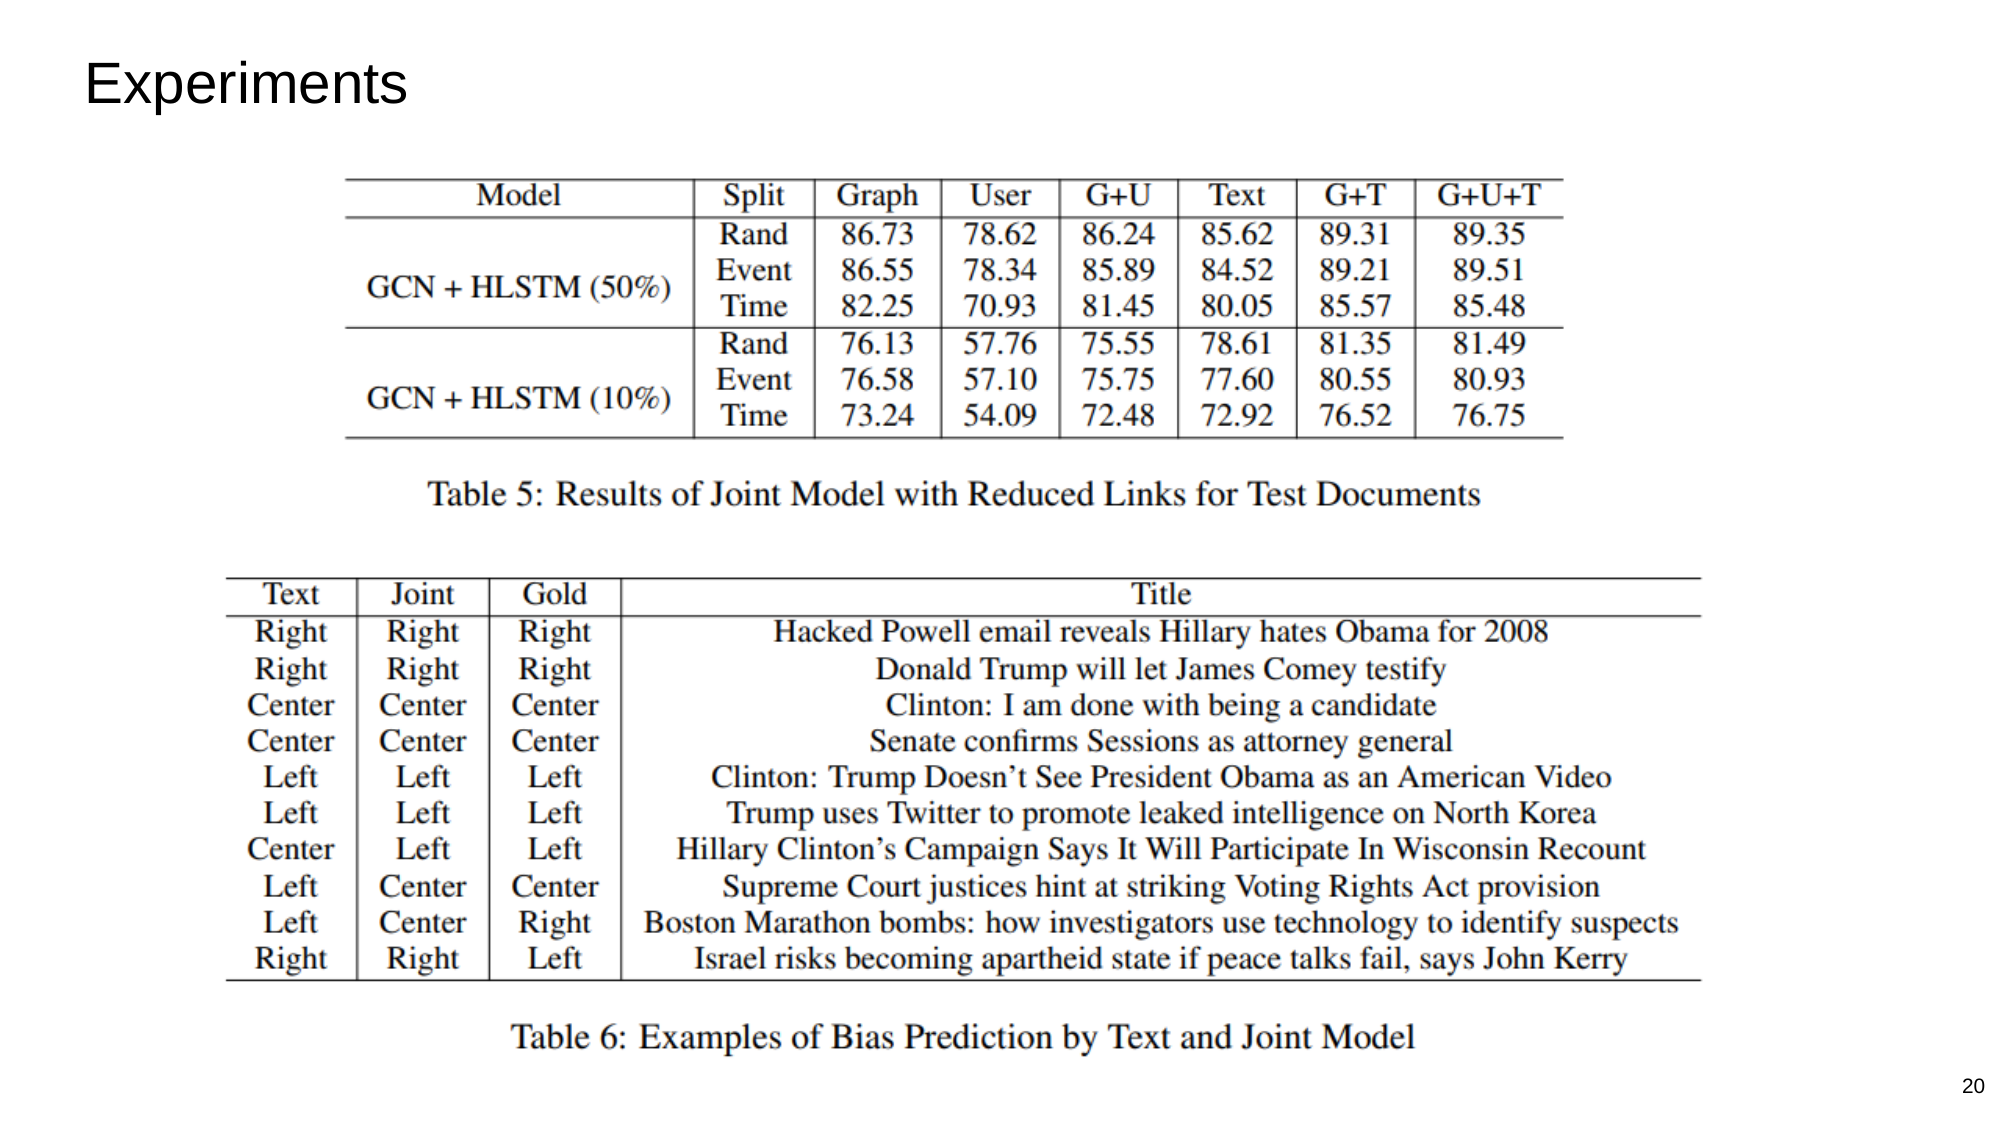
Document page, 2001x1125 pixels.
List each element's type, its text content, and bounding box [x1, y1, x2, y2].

picture [317, 157, 1603, 538]
title Experiments [69, 0, 1850, 124]
slide_number 20 [1522, 1068, 2000, 1103]
picture [206, 545, 1762, 1069]
